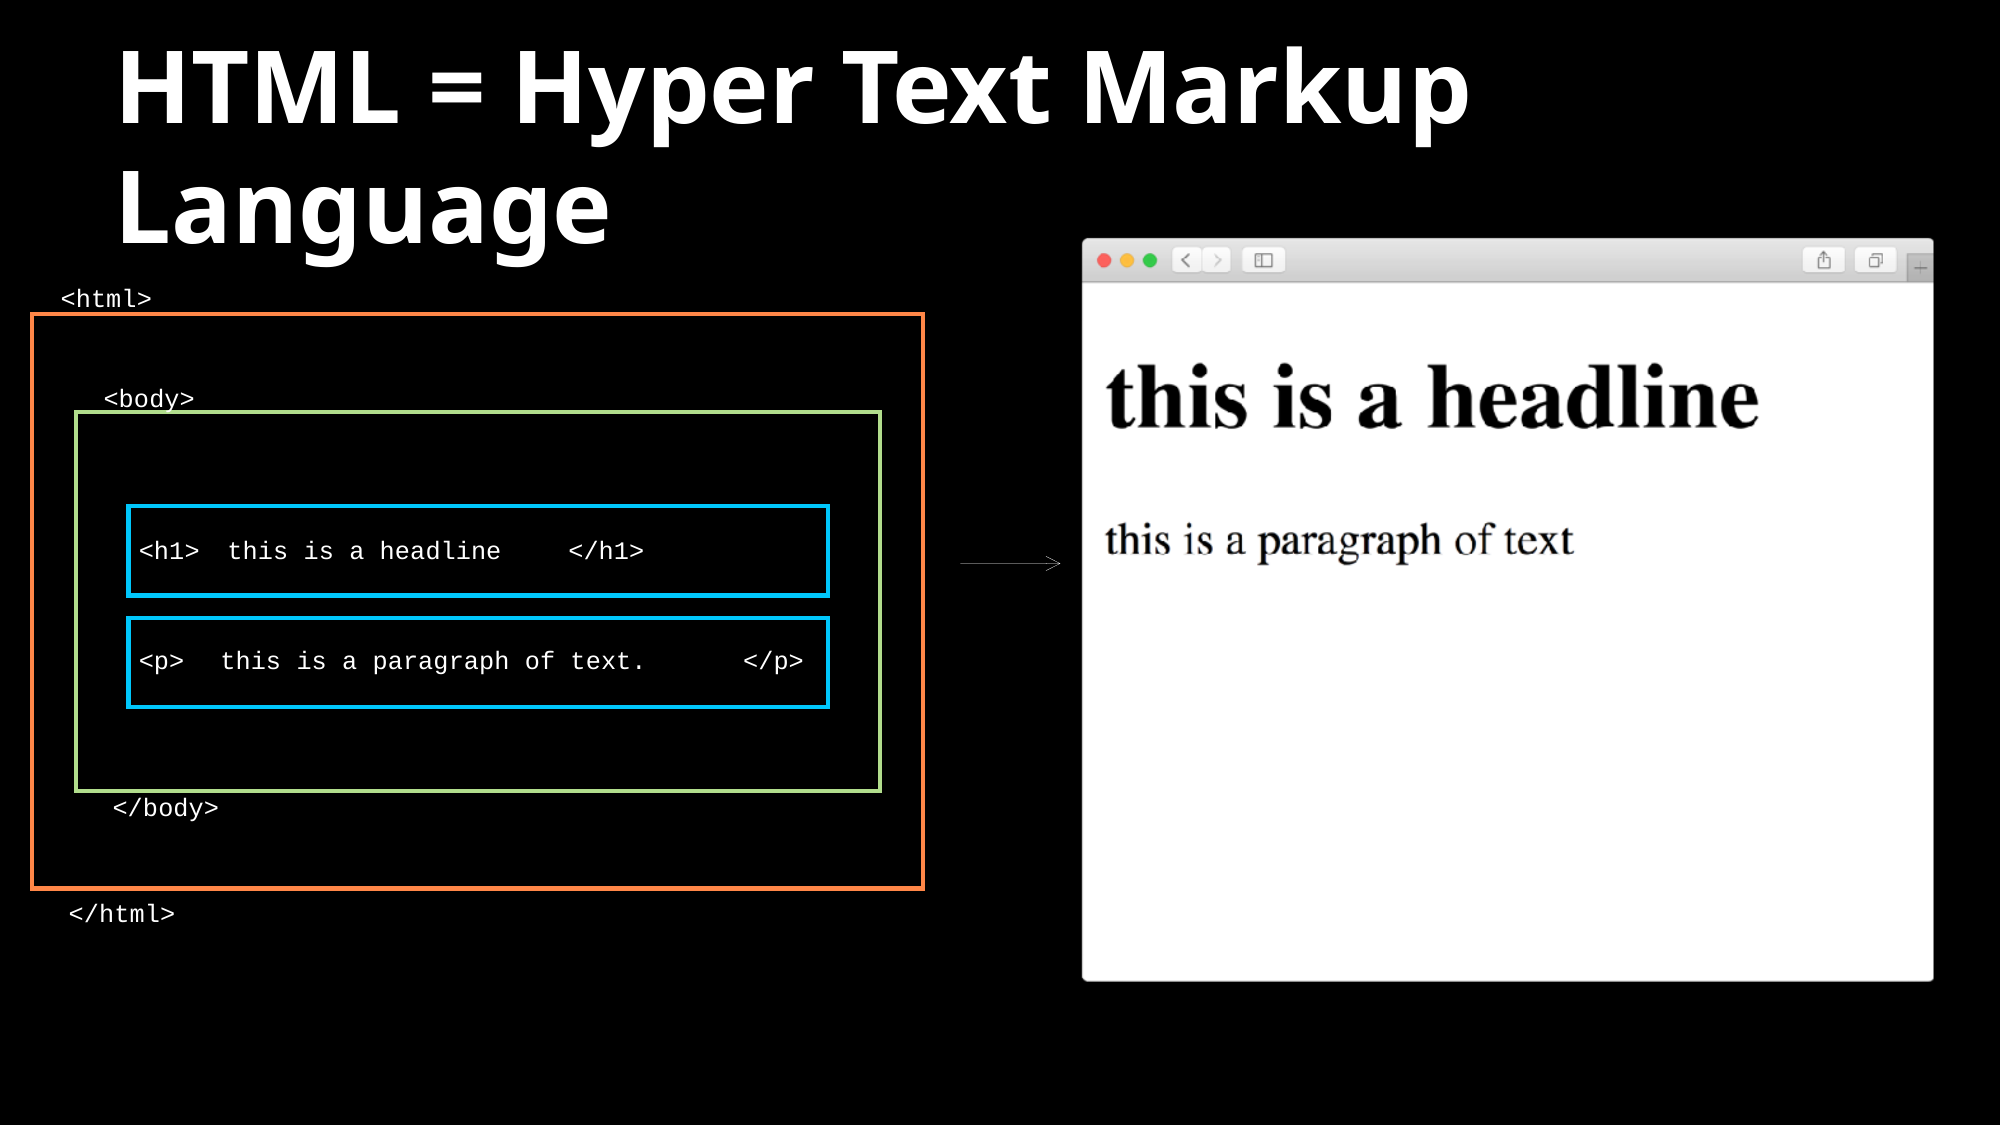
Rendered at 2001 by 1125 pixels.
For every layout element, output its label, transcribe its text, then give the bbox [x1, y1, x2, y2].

text_box this is a paragraph of text. [220, 644, 648, 675]
text_box this is a headline [227, 534, 503, 565]
text_box [31, 313, 923, 889]
text_box </body> [112, 790, 220, 822]
text_box <h1> [138, 534, 200, 565]
text_box <p> [138, 644, 185, 675]
title HTML = Hyper Text Markup Language [99, 14, 1556, 272]
text_box [128, 506, 828, 596]
text_box <body> [103, 382, 196, 413]
text_box </h1> [568, 534, 645, 565]
text_box [128, 618, 828, 708]
text_box </html> [68, 896, 176, 928]
text_box </p> [743, 644, 805, 675]
picture [1017, 200, 2000, 1075]
text_box [76, 411, 880, 792]
text_box <html> [60, 282, 153, 313]
